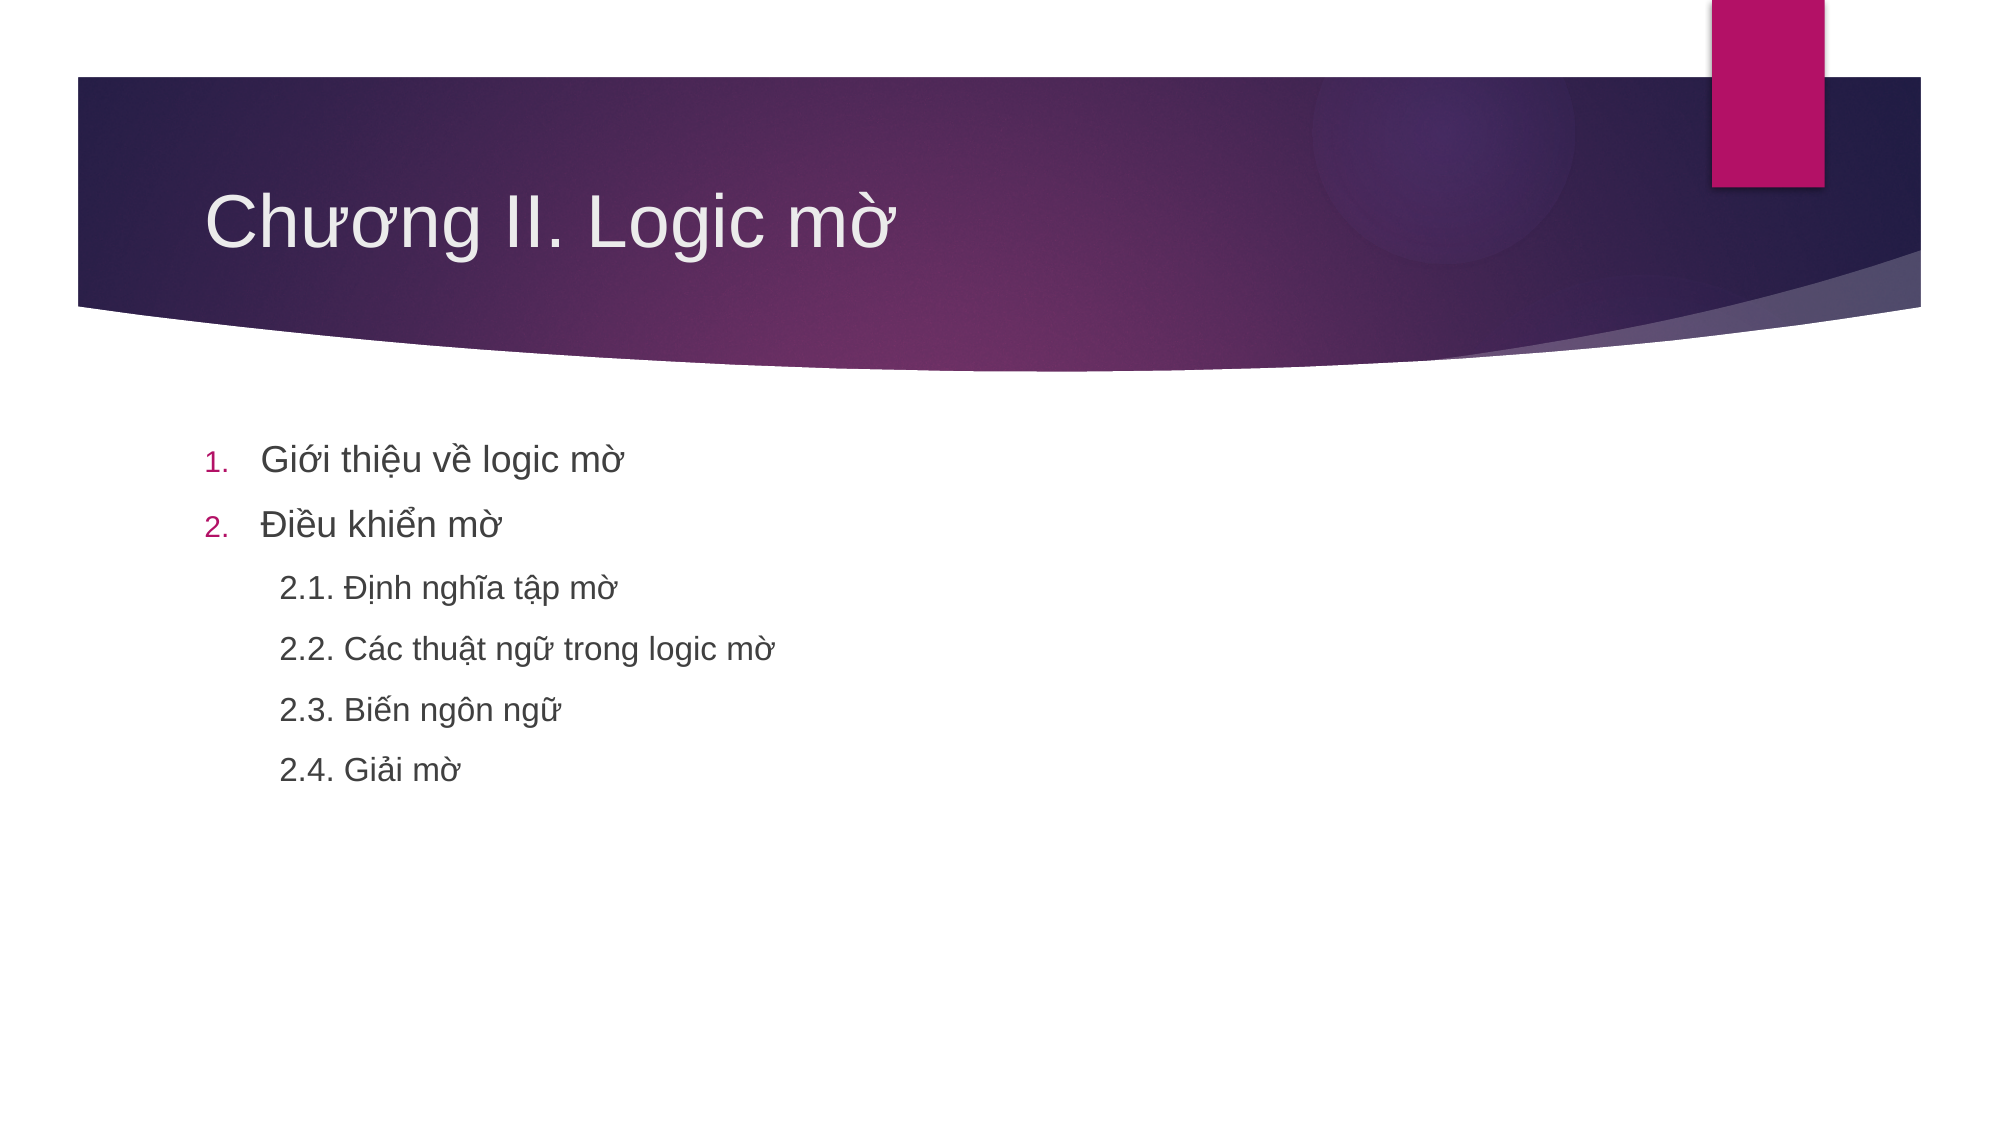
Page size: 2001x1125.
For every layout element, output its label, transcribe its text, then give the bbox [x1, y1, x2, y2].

title Chương II. Logic mờ [189, 159, 1627, 276]
list Giới thiệu về logic mờ Điều khiển mờ 2.1. Định nghĩa tập mờ 2.2. Các thuật ngữ trong logic mờ 2.3. Biến ngôn ngữ 2.4. Giải mờ [189, 427, 1638, 988]
